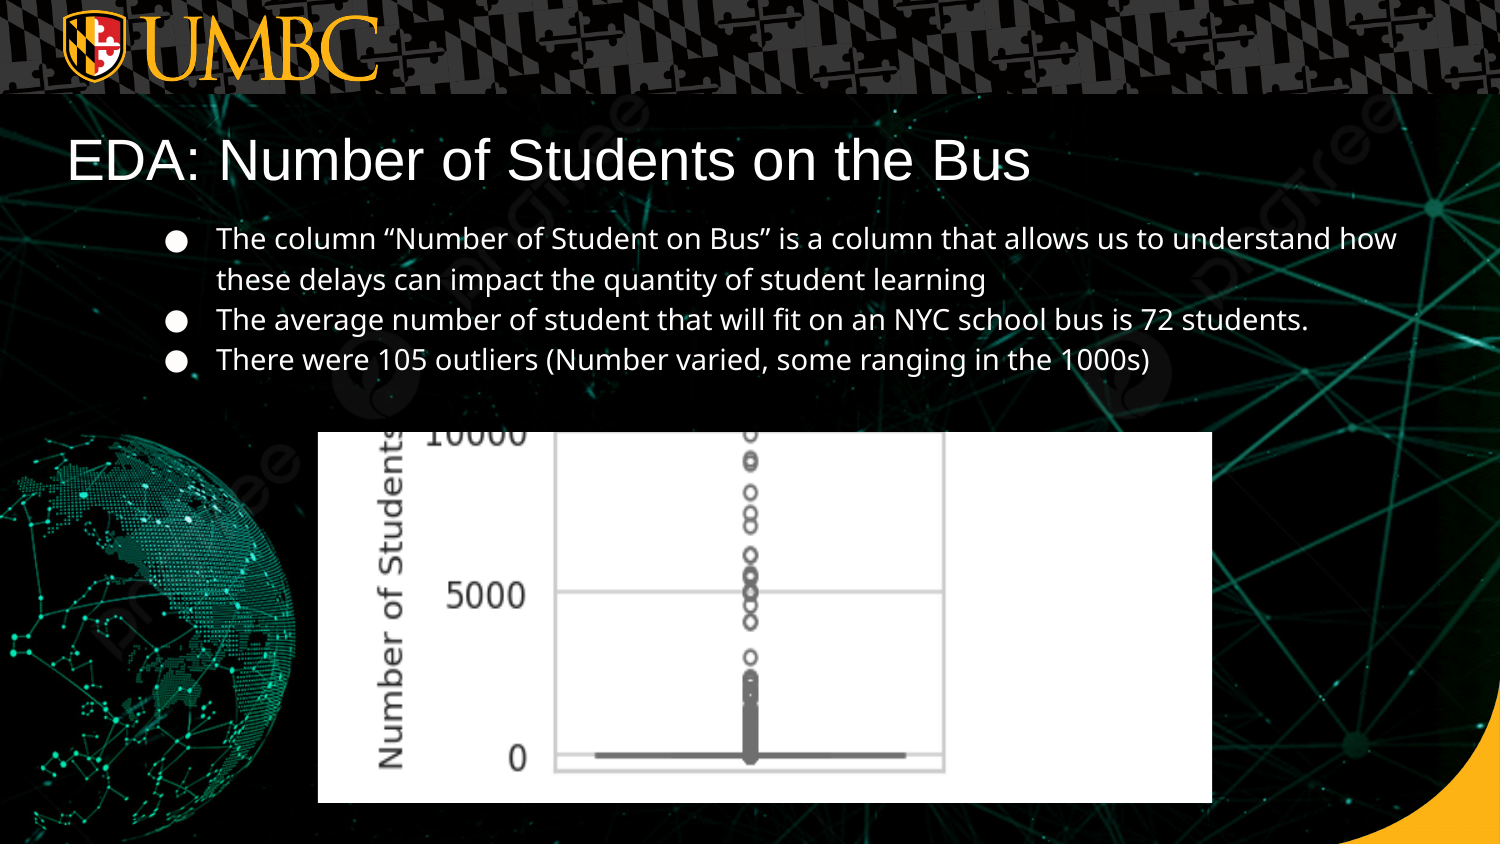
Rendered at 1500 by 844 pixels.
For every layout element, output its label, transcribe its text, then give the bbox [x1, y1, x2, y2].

title EDA: Number of Students on the Bus [51, 106, 1449, 200]
picture [0, 0, 1500, 844]
list The column “Number of Student on Bus” is a column that allows us to understand how these delays can impact the quantity of student learning The average number of student that will fit on an NYC school bus is 72 students. There were 105 outliers (Number varied, some ranging in the 1000s) [51, 200, 1449, 761]
